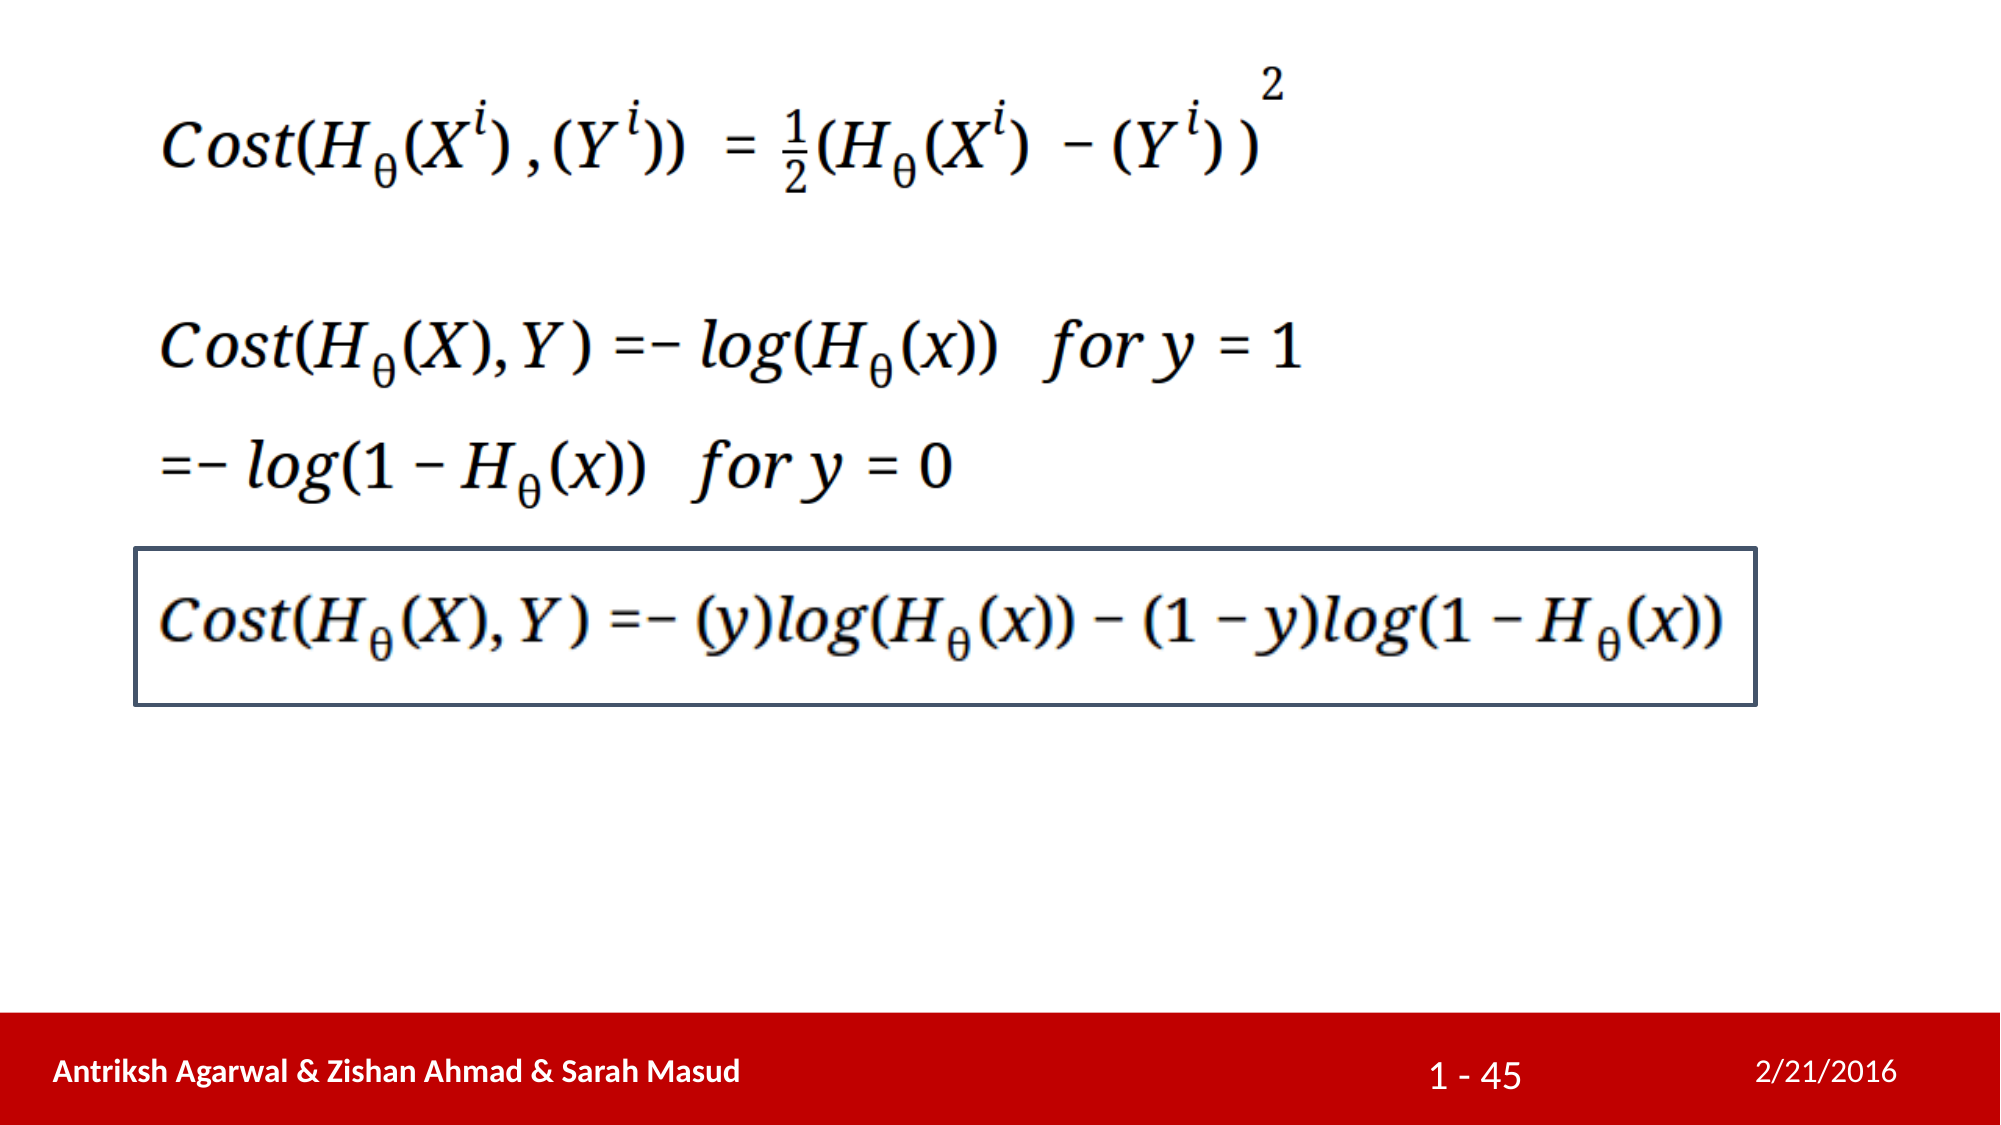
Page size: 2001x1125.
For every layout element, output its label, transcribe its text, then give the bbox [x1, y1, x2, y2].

picture [137, 298, 1315, 529]
slide_number 1 - ‹#› [1412, 1042, 1863, 1103]
footer Antriksh Agarwal & Zishan Ahmad & Sarah Masud [0, 1012, 2000, 1125]
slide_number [1374, 1038, 1913, 1099]
picture [137, 550, 1754, 703]
picture [137, 59, 1301, 234]
